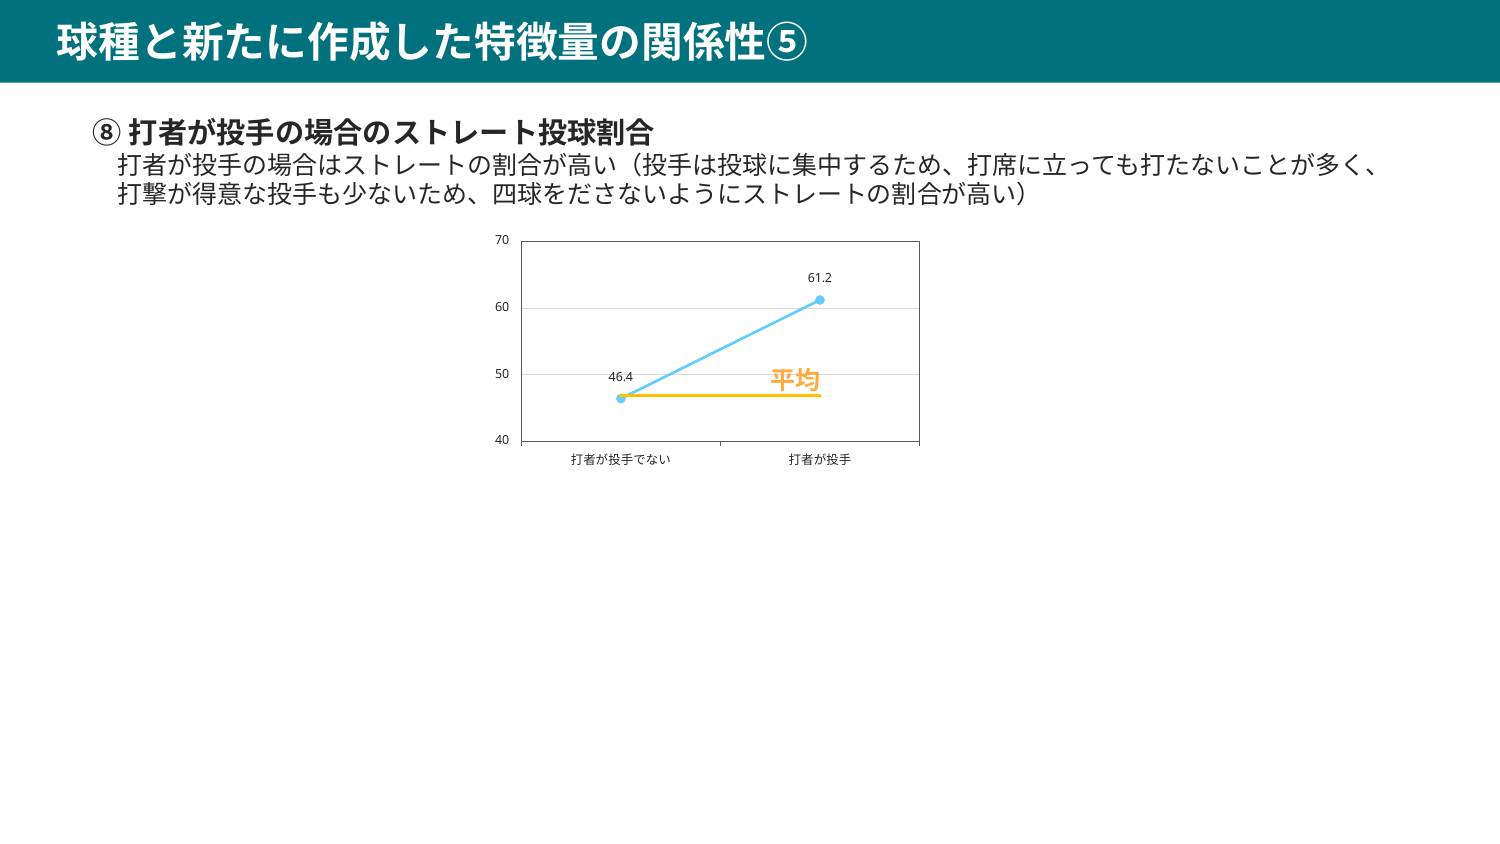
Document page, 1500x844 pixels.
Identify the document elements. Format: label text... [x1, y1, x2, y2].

text_box 球種と新たに作成した特徴量の関係性⑤ [0, 0, 1500, 83]
title ⑧打者が投手の場合のストレート投球割合 打者が投手の場合はストレートの割合が高い（投手は投球に集中するため、打席に立っても打たないことが多く、 打撃が得意な投手も少ないため、四球をださないようにストレートの割合が高い） [77, 104, 1423, 219]
picture [458, 224, 936, 514]
